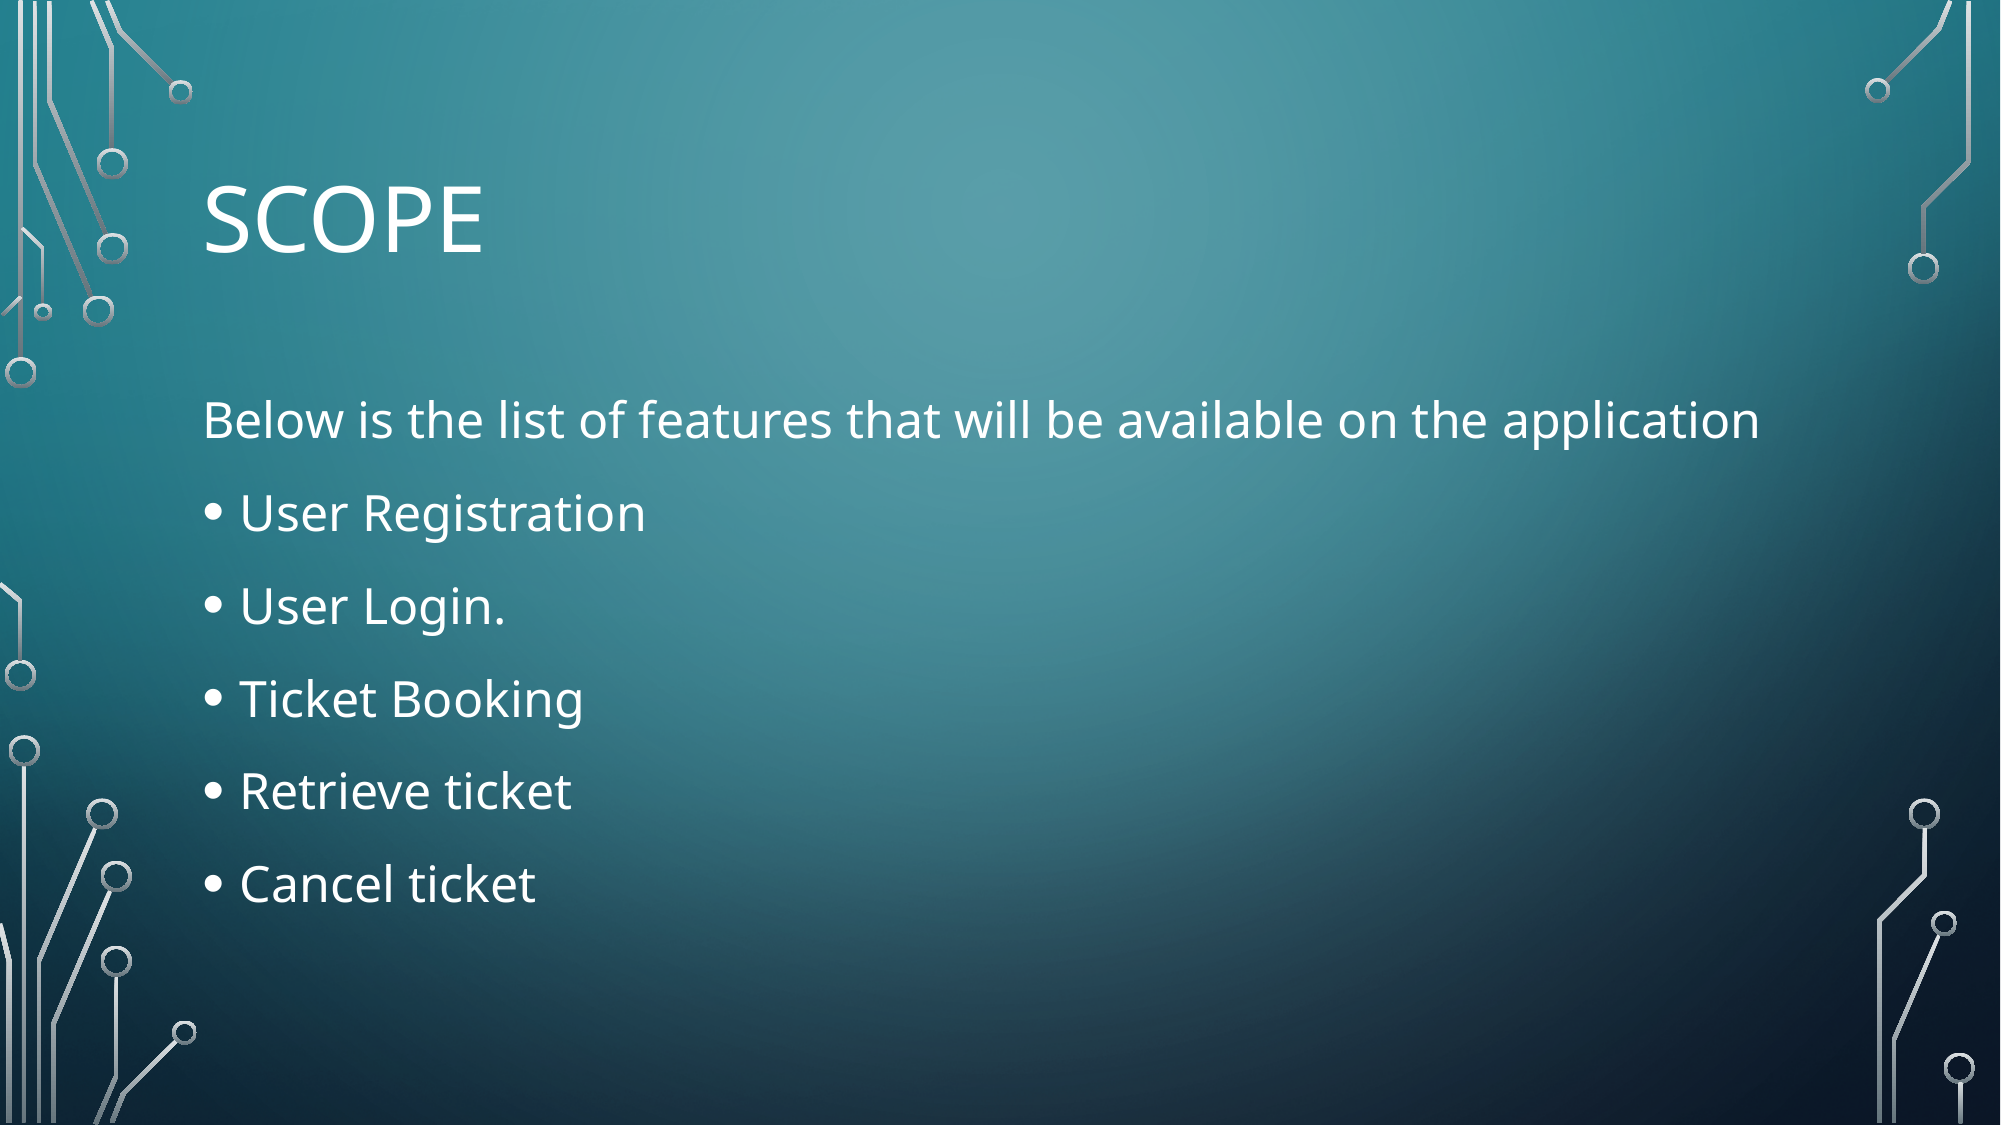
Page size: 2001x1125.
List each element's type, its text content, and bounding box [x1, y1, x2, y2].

list Below is the list of features that will be available on the application User Registration User Login. Ticket Booking Retrieve ticket Cancel ticket [187, 369, 1813, 950]
title Scope [187, 101, 1813, 344]
